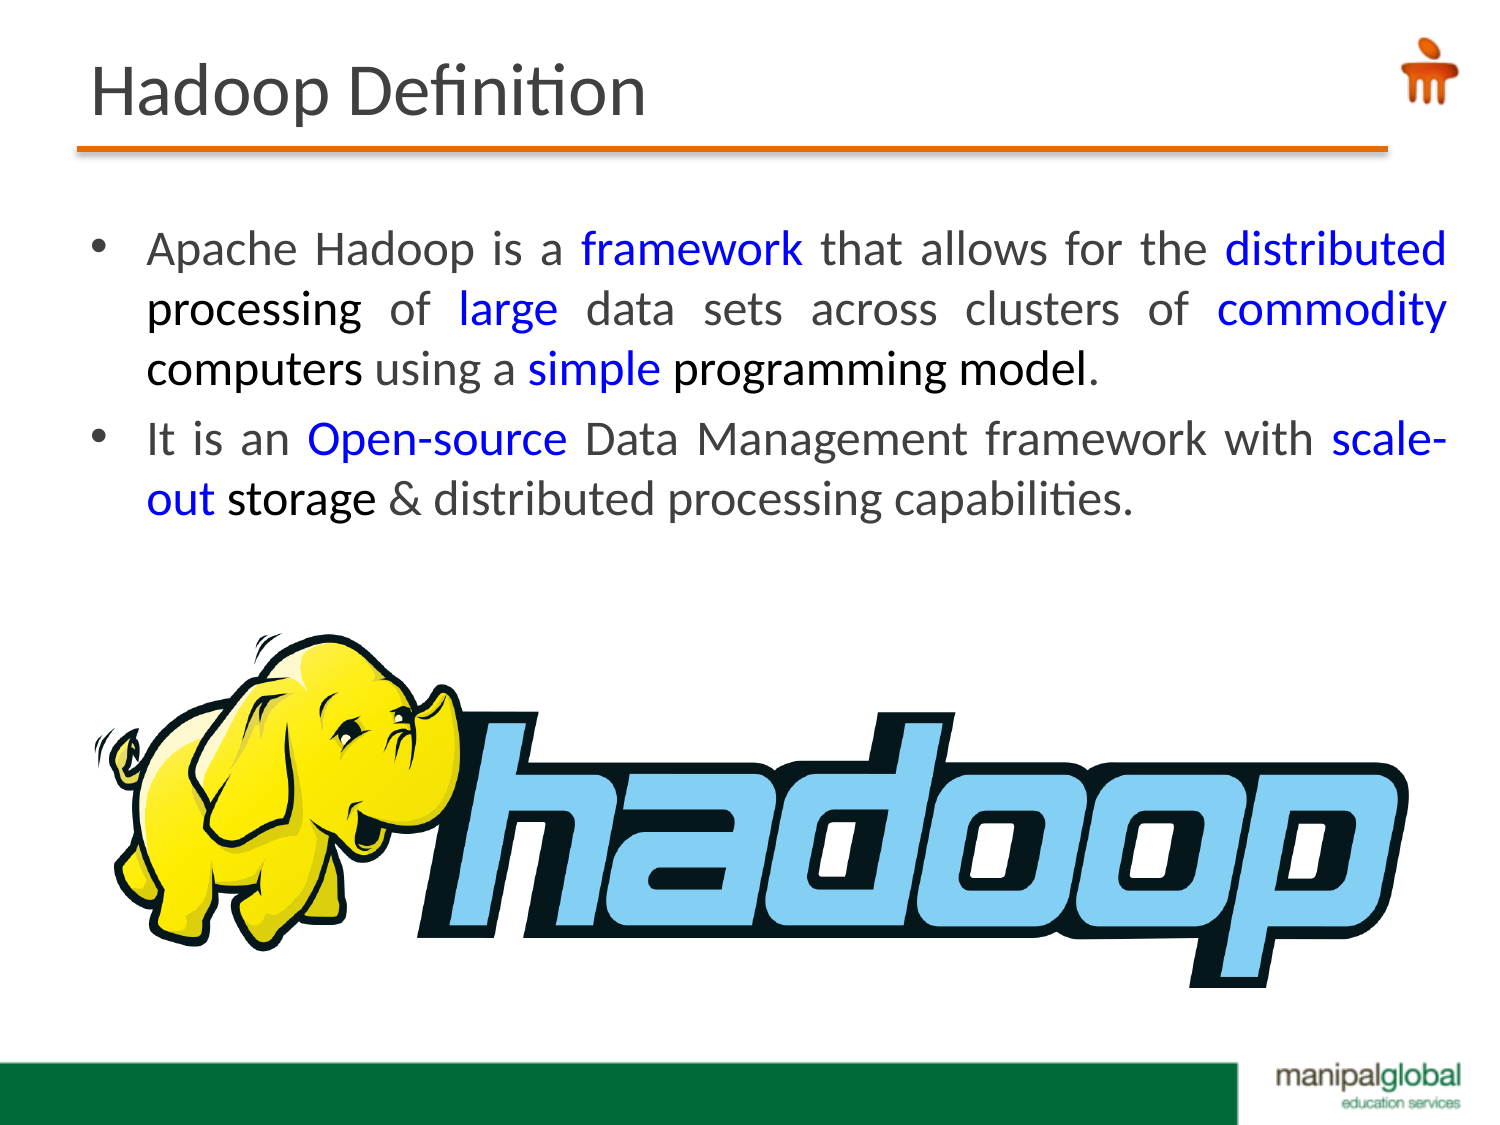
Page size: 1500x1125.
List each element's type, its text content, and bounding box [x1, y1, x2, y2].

picture [0, 0, 1500, 1125]
title Hadoop Definition [75, 21, 1388, 149]
list Apache Hadoop is a framework that allows for the distributed processing of large data sets across clusters of commodity computers using a simple programming model. It is an Open-source Data Management framework with scale-out storage & distributed processing capabilities. [75, 208, 1463, 971]
